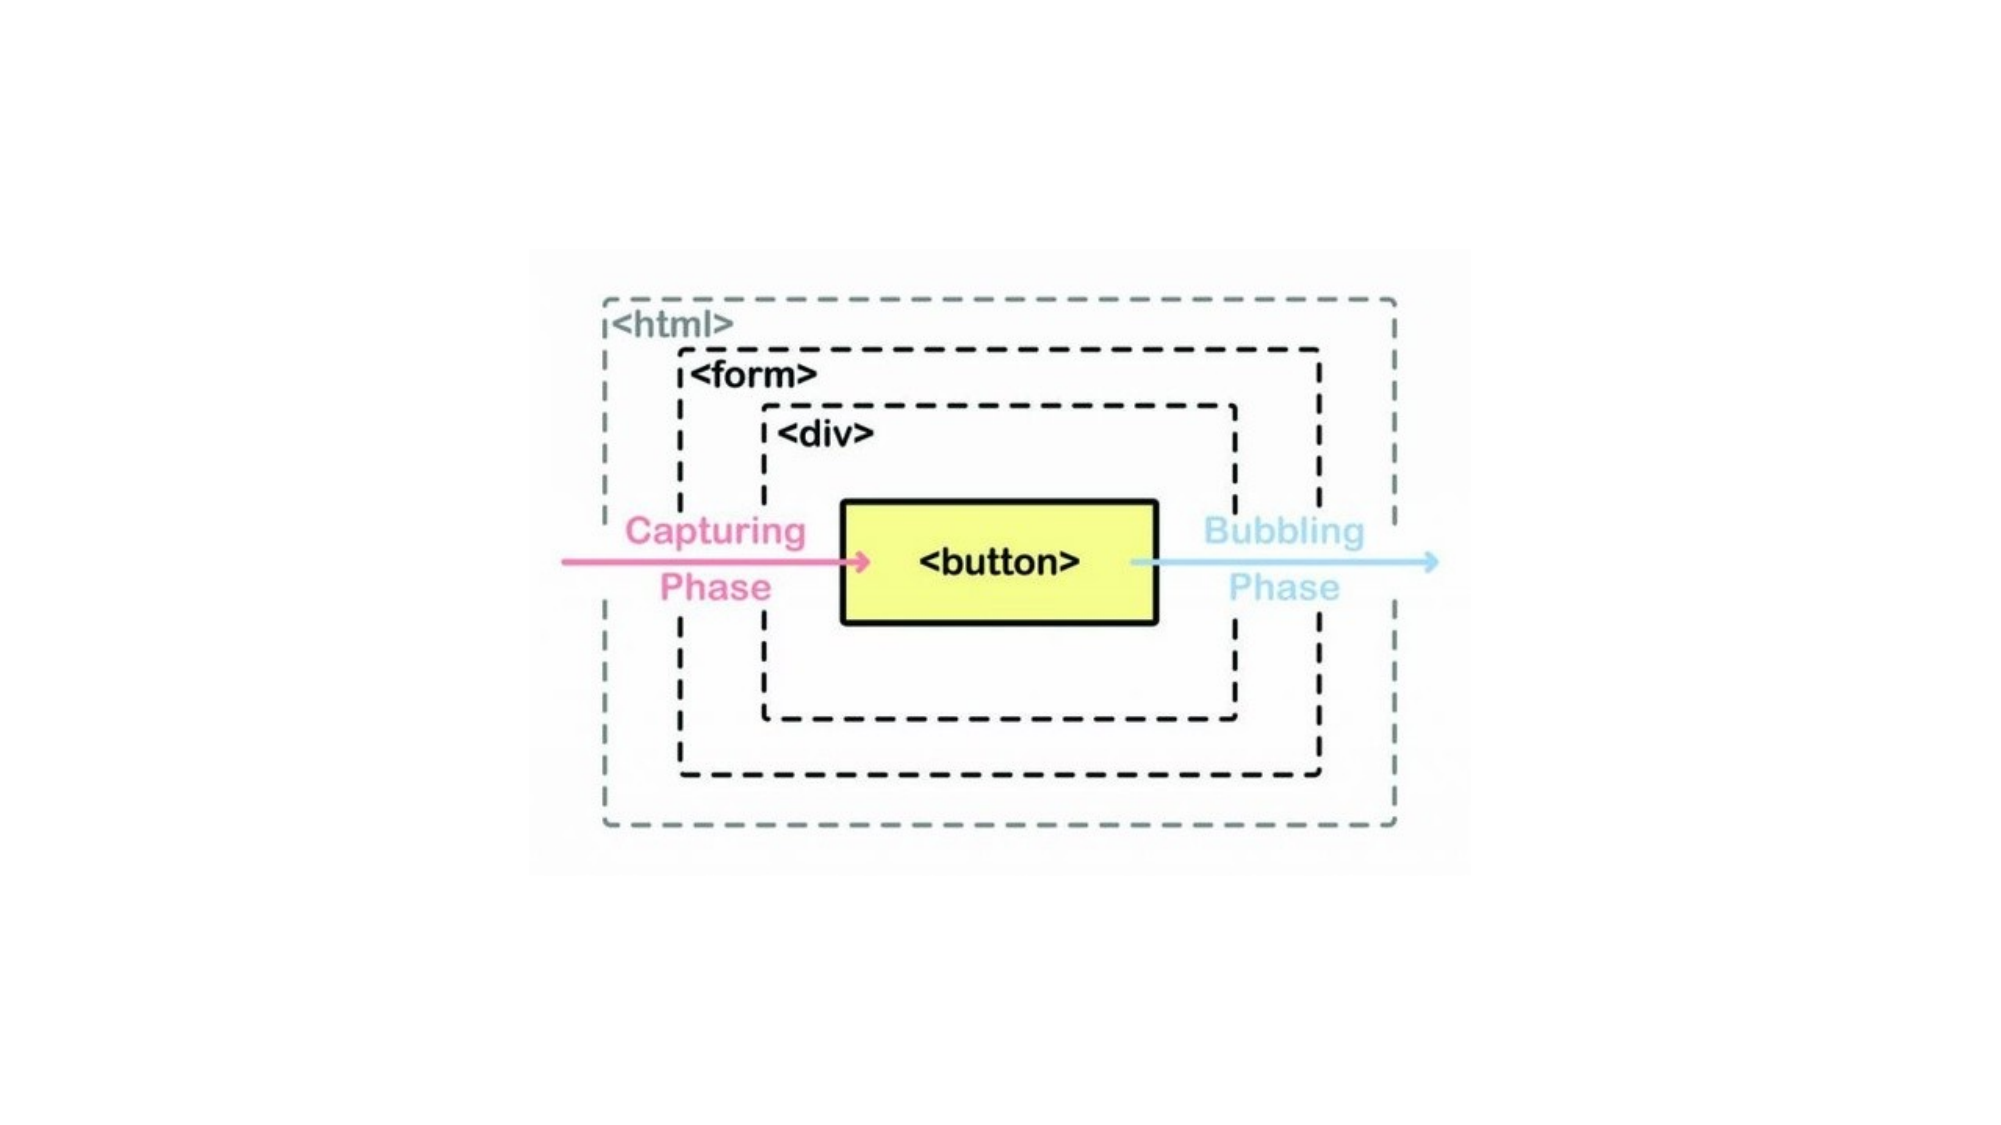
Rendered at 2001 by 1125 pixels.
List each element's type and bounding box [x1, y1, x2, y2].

picture [529, 249, 1471, 876]
